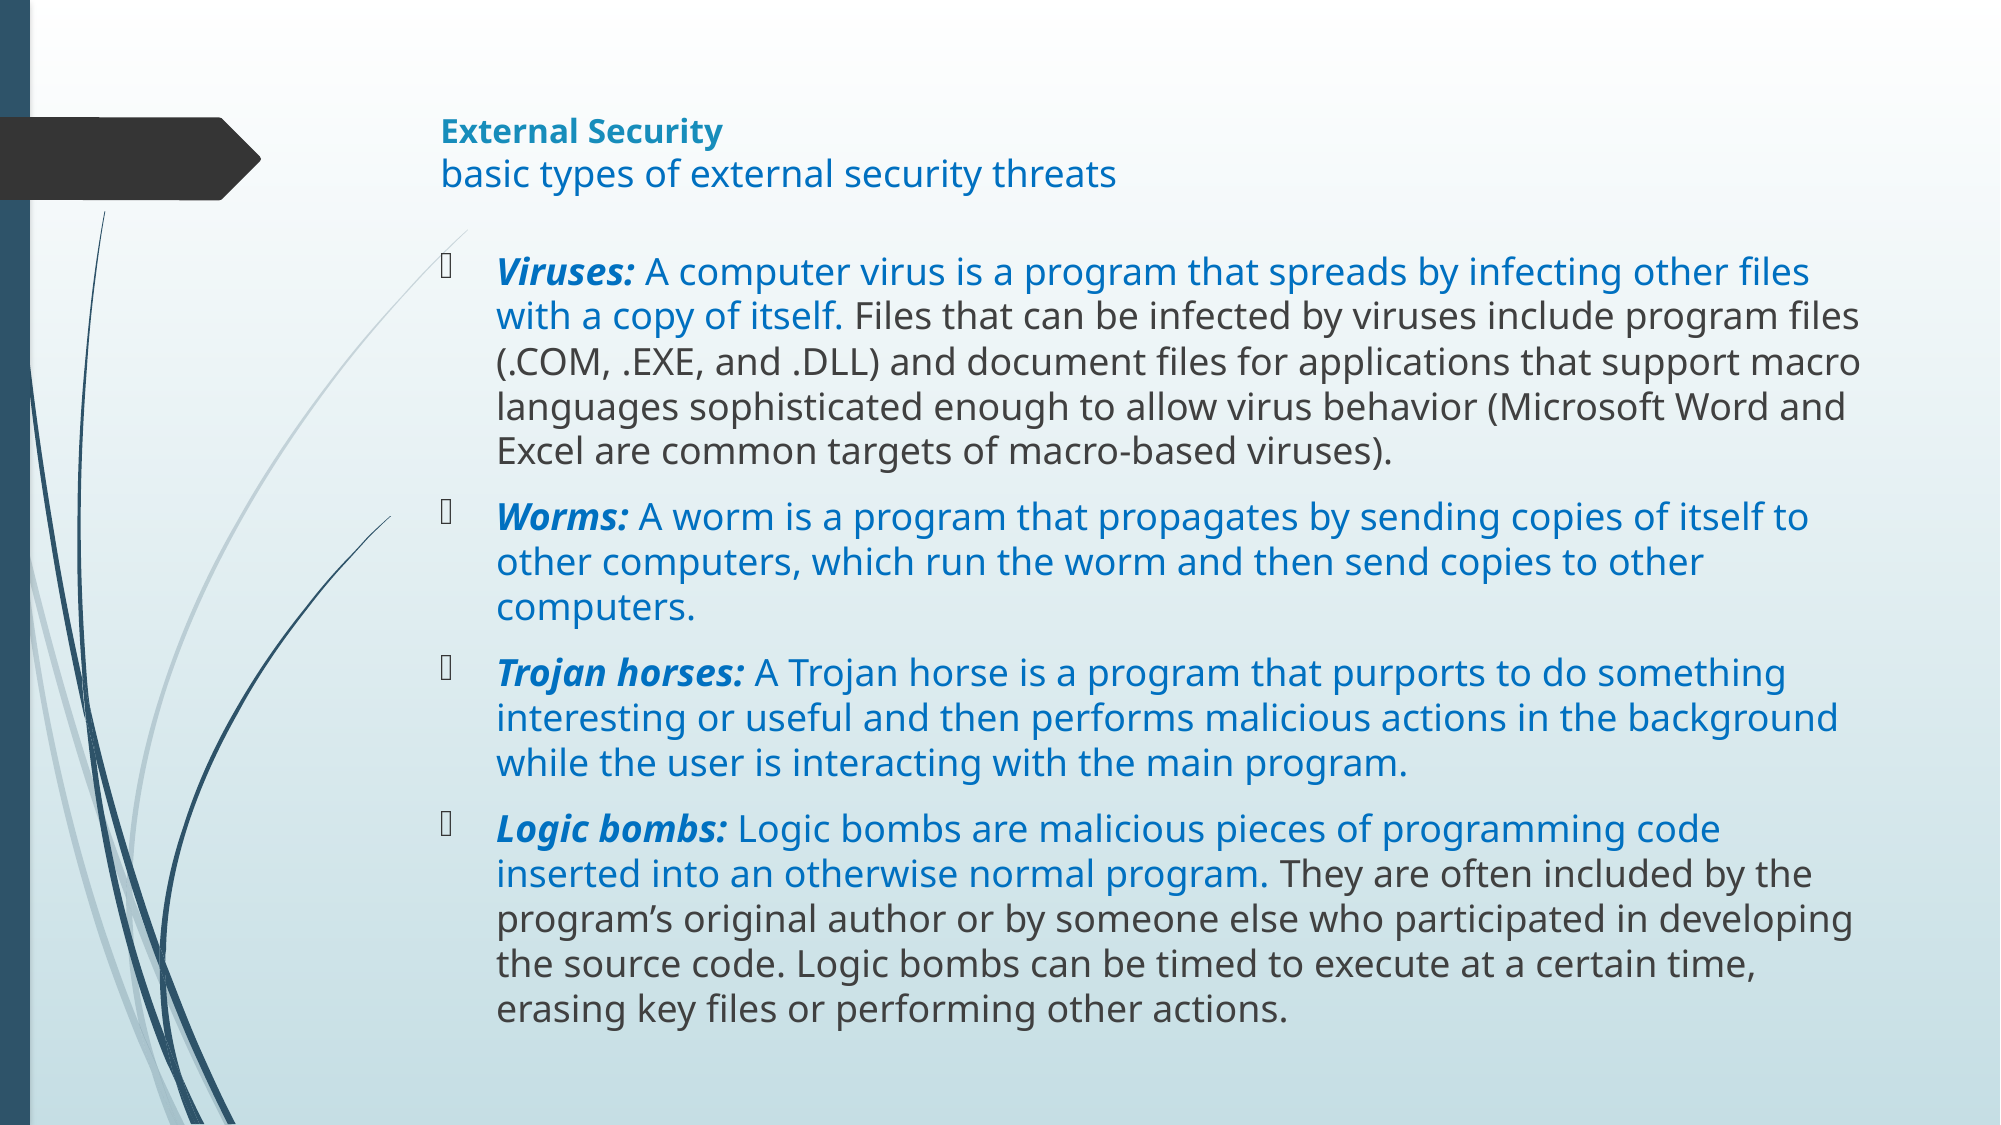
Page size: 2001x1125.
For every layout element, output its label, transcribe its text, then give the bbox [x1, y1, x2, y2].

list Viruses: A computer virus is a program that spreads by infecting other files with a copy of itself. Files that can be infected by viruses include program files (.COM, .EXE, and .DLL) and document files for applications that support macro languages sophisticated enough to allow virus behavior (Microsoft Word and Excel are common targets of macro-based viruses). Worms: A worm is a program that propagates by sending copies of itself to other computers, which run the worm and then send copies to other computers. Trojan horses: A Trojan horse is a program that purports to do something interesting or useful and then performs malicious actions in the background while the user is interacting with the main program. Logic bombs: Logic bombs are malicious pieces of programming code inserted into an otherwise normal program. They are often included by the program’s original author or by someone else who participated in developing the source code. Logic bombs can be timed to execute at a certain time, erasing key files or performing other actions. [424, 239, 1888, 1087]
title External Security basic types of external security threats [425, 102, 1888, 215]
